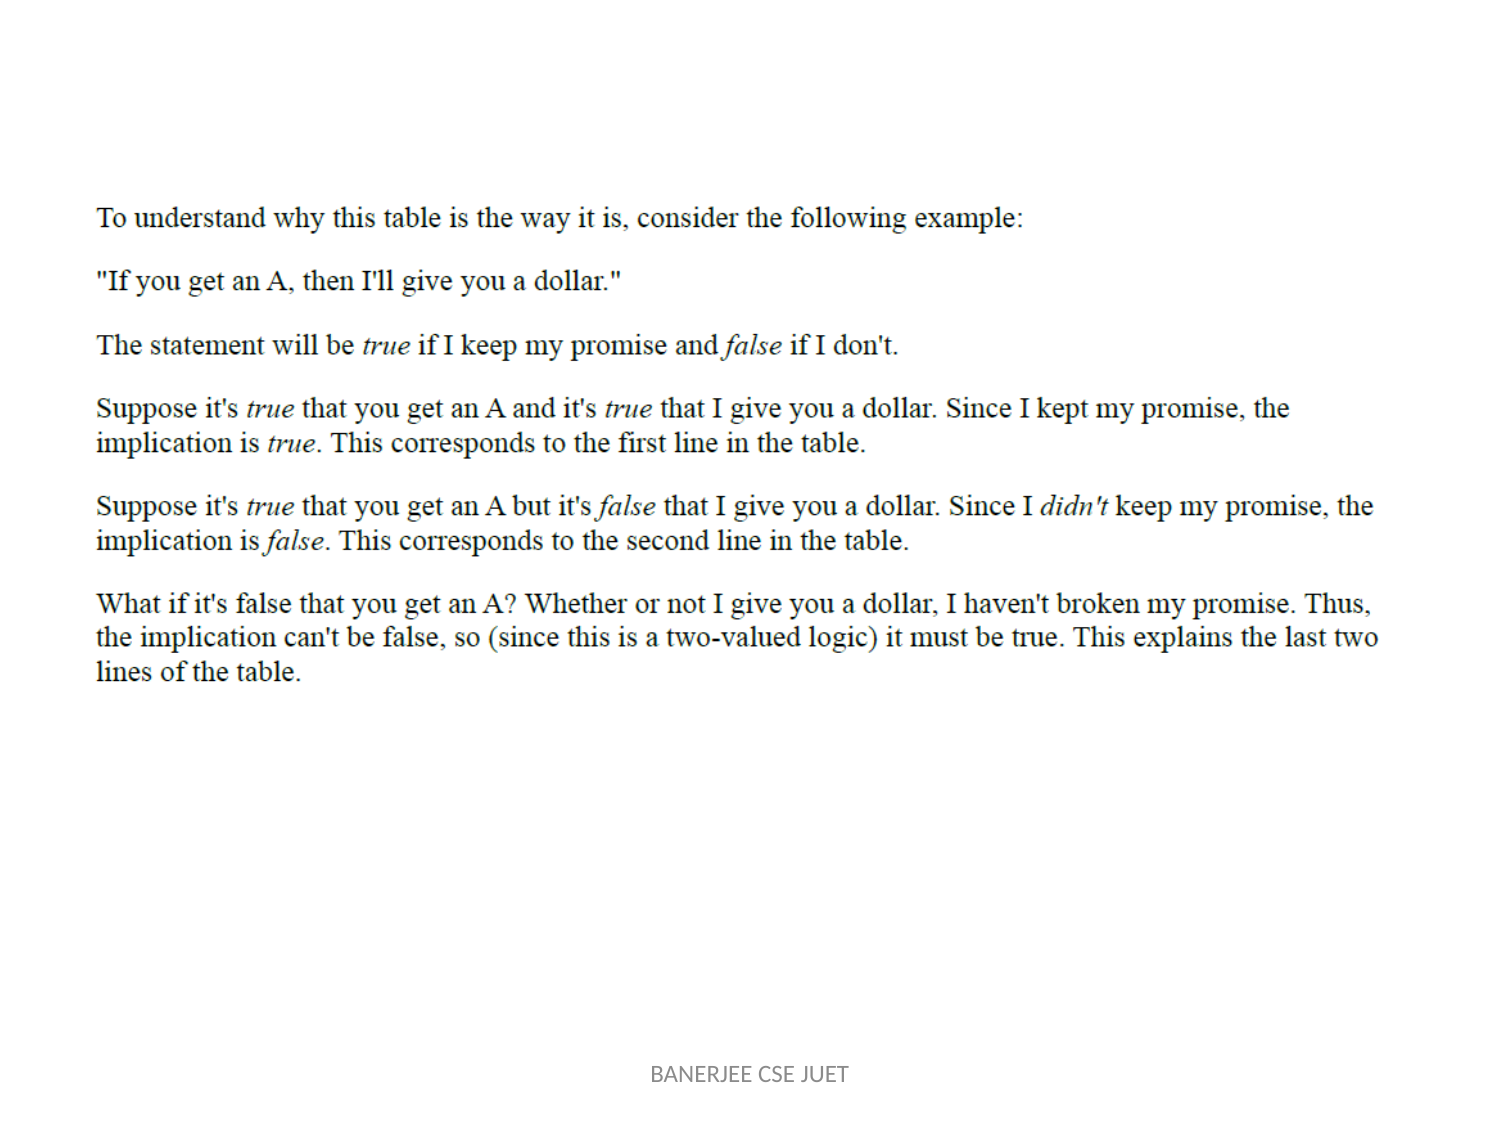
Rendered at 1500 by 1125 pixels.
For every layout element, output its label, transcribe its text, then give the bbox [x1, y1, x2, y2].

footer BANERJEE CSE JUET [512, 1042, 988, 1103]
picture [87, 199, 1388, 690]
